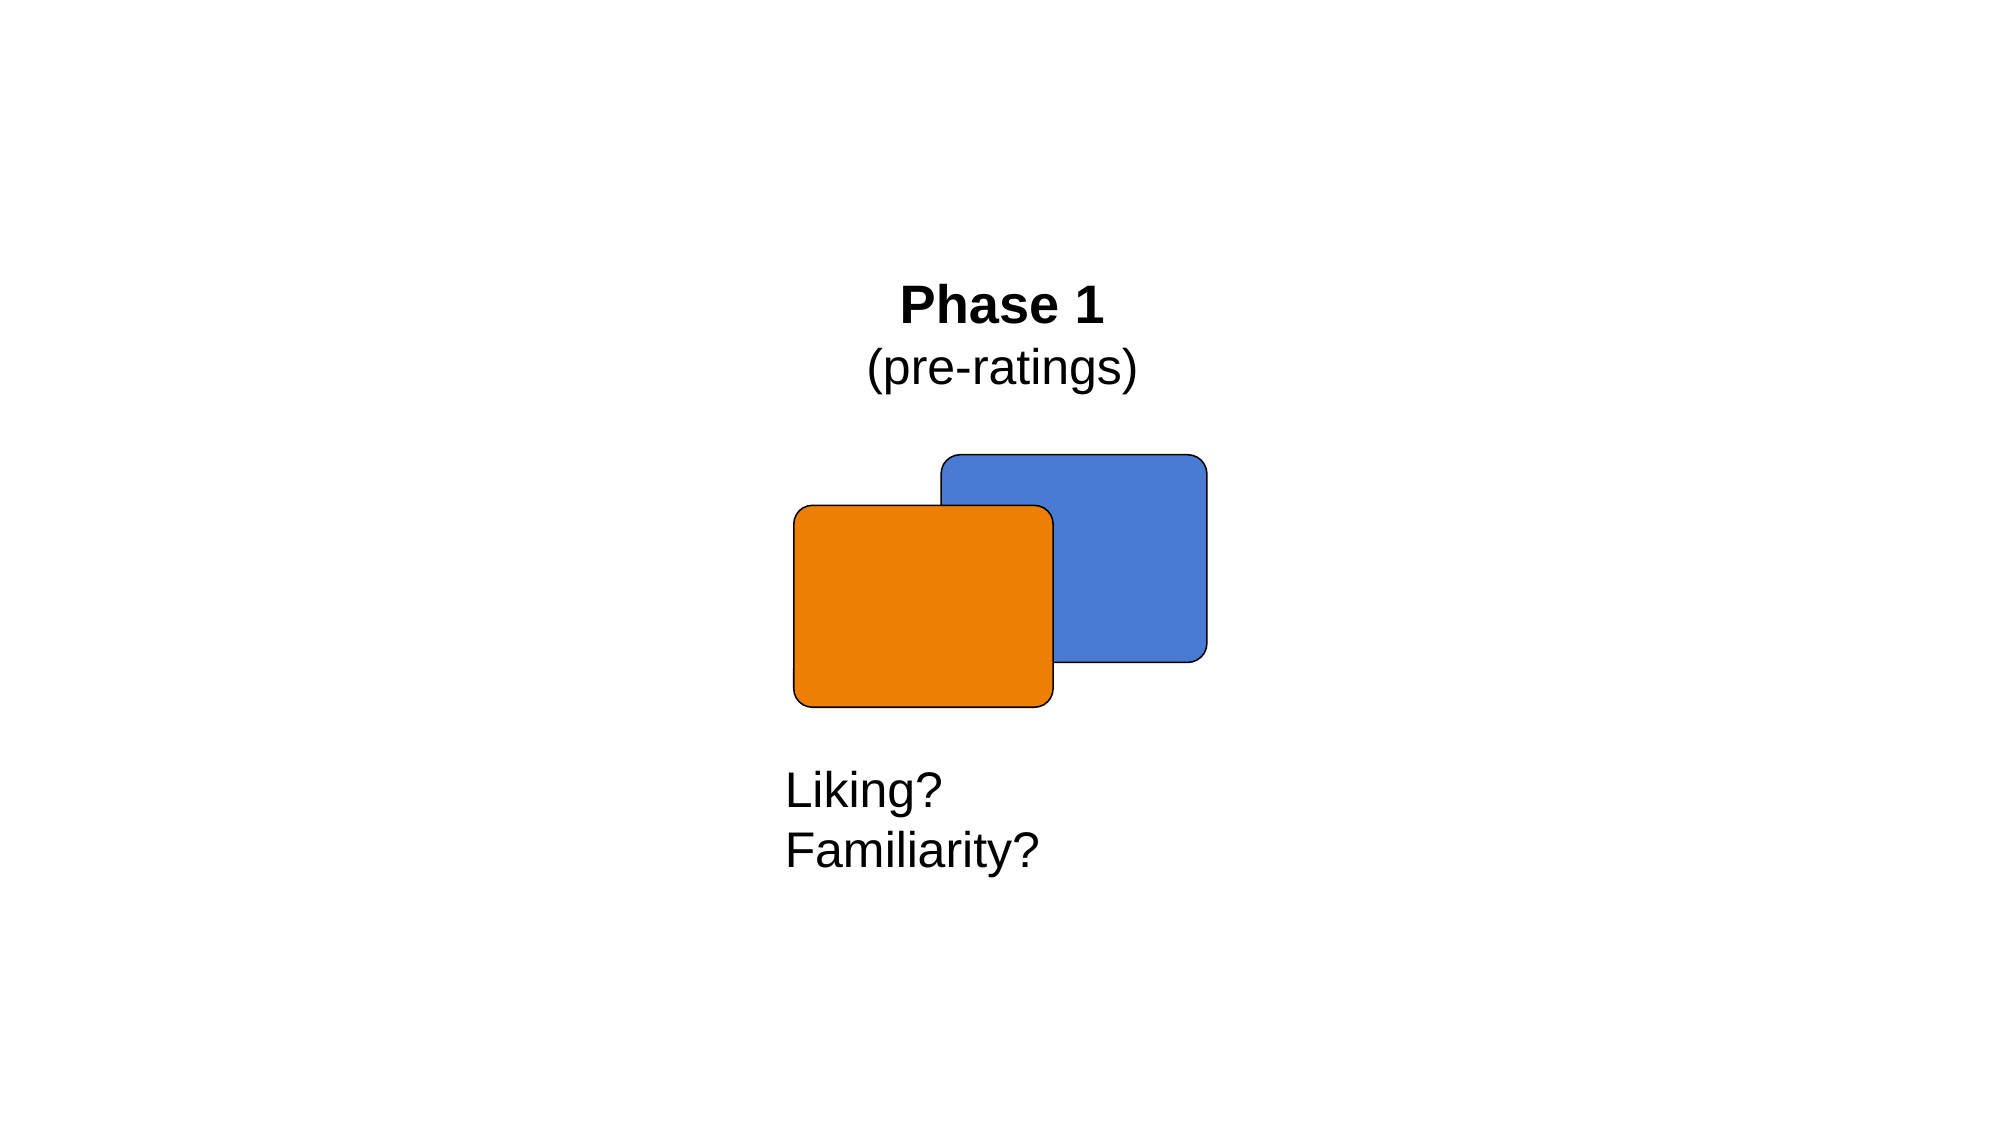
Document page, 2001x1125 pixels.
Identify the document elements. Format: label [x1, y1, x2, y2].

text_box [792, 262, 1207, 863]
